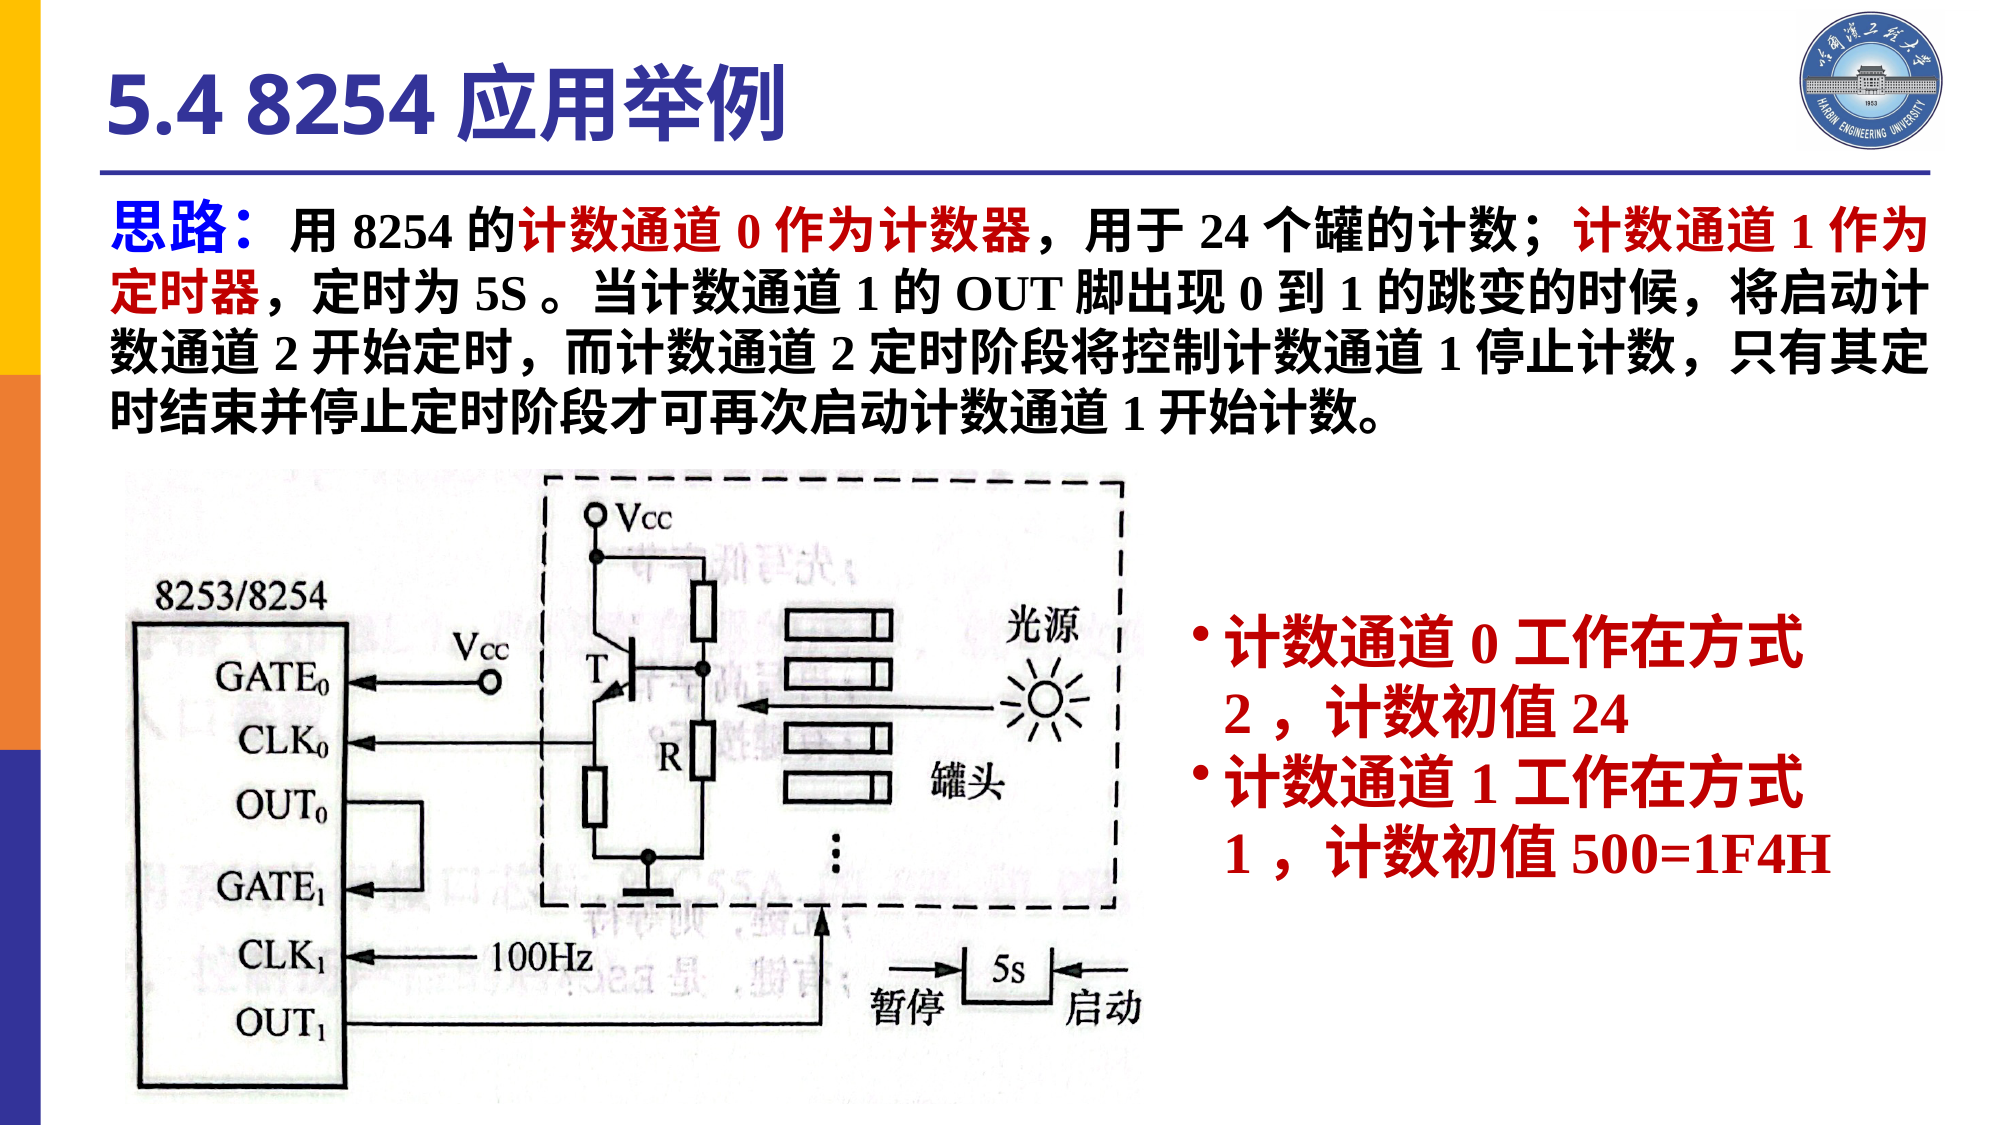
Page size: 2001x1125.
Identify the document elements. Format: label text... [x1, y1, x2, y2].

text_box 计数通道0工作在方式2，计数初值24 计数通道1工作在方式1，计数初值500=1F4H [1177, 597, 1922, 893]
picture [125, 469, 1144, 1104]
picture [1538, 9, 1979, 165]
text_box 思路：用8254的计数通道0作为计数器，用于24个罐的计数；计数通道1作为定时器，定时为5S。当计数通道1的OUT脚出现0到1的跳变的时候，将启动计数通道2开始定时，而计数通道2定时阶段将控制计数通道1停止计数，只有其定时结束并停止定时阶段才可再次启动计数通道1开始计数。 [94, 183, 1945, 448]
text_box 5.4 8254应用举例 [90, 42, 1578, 173]
